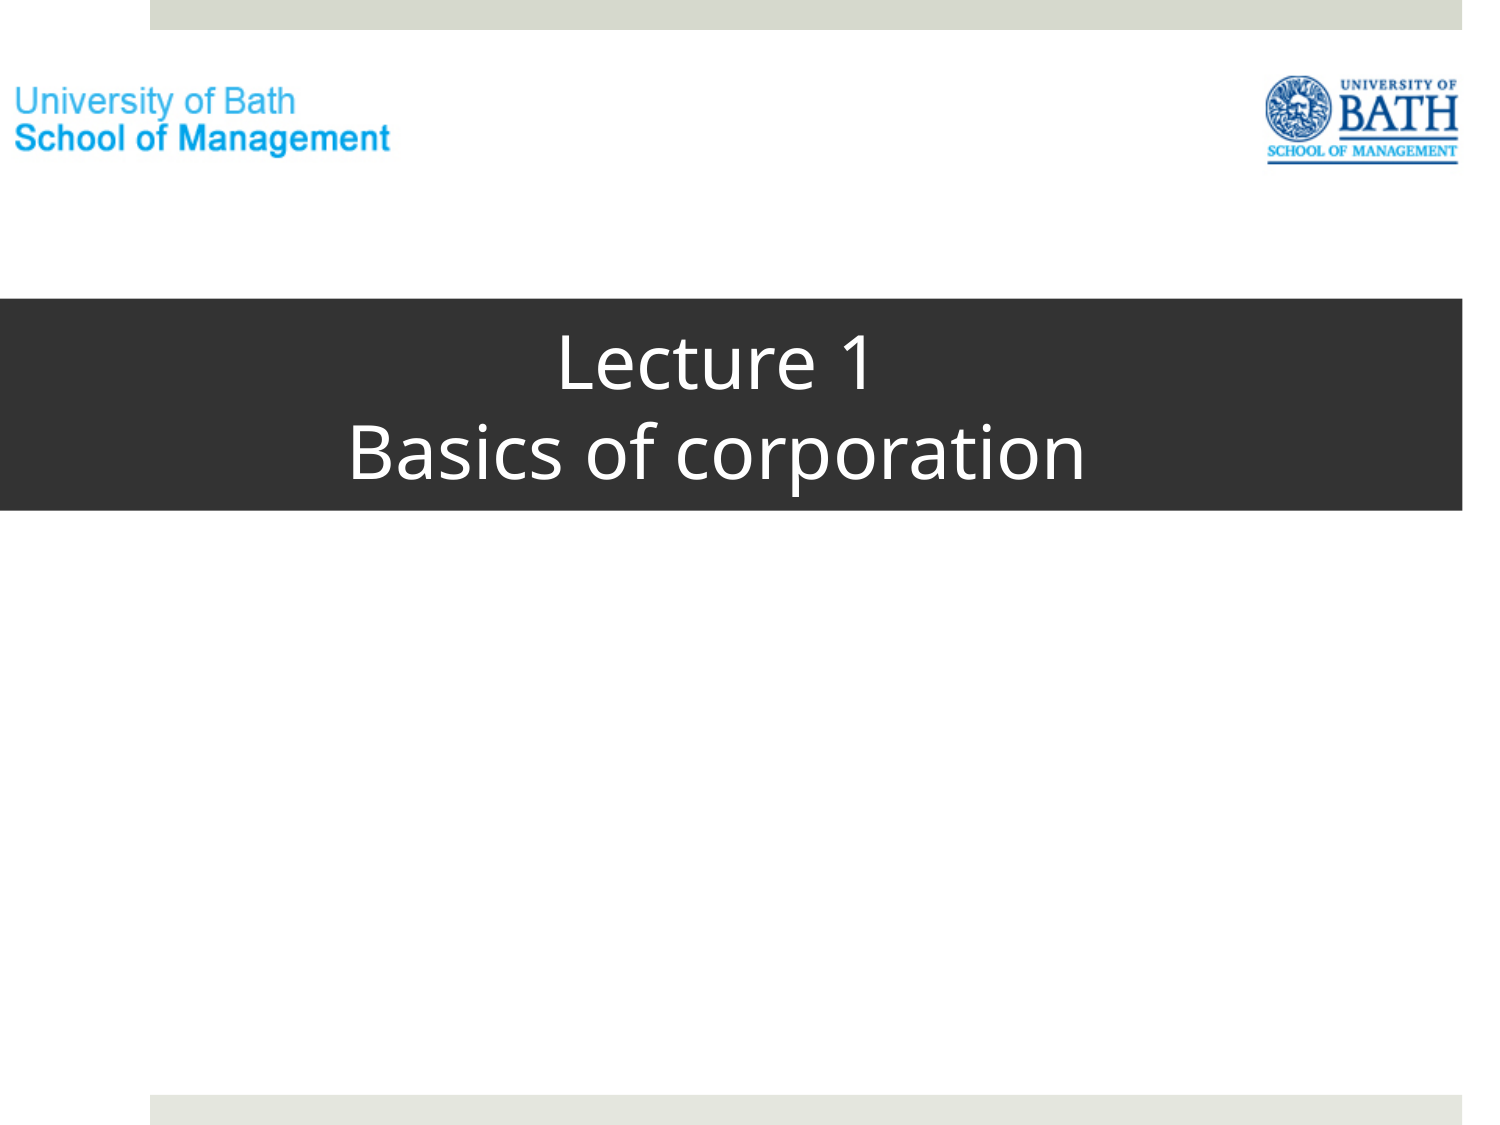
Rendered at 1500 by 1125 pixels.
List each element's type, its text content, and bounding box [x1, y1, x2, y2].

picture [0, 62, 1485, 185]
title Lecture 1 Basics of corporation [0, 298, 1463, 511]
